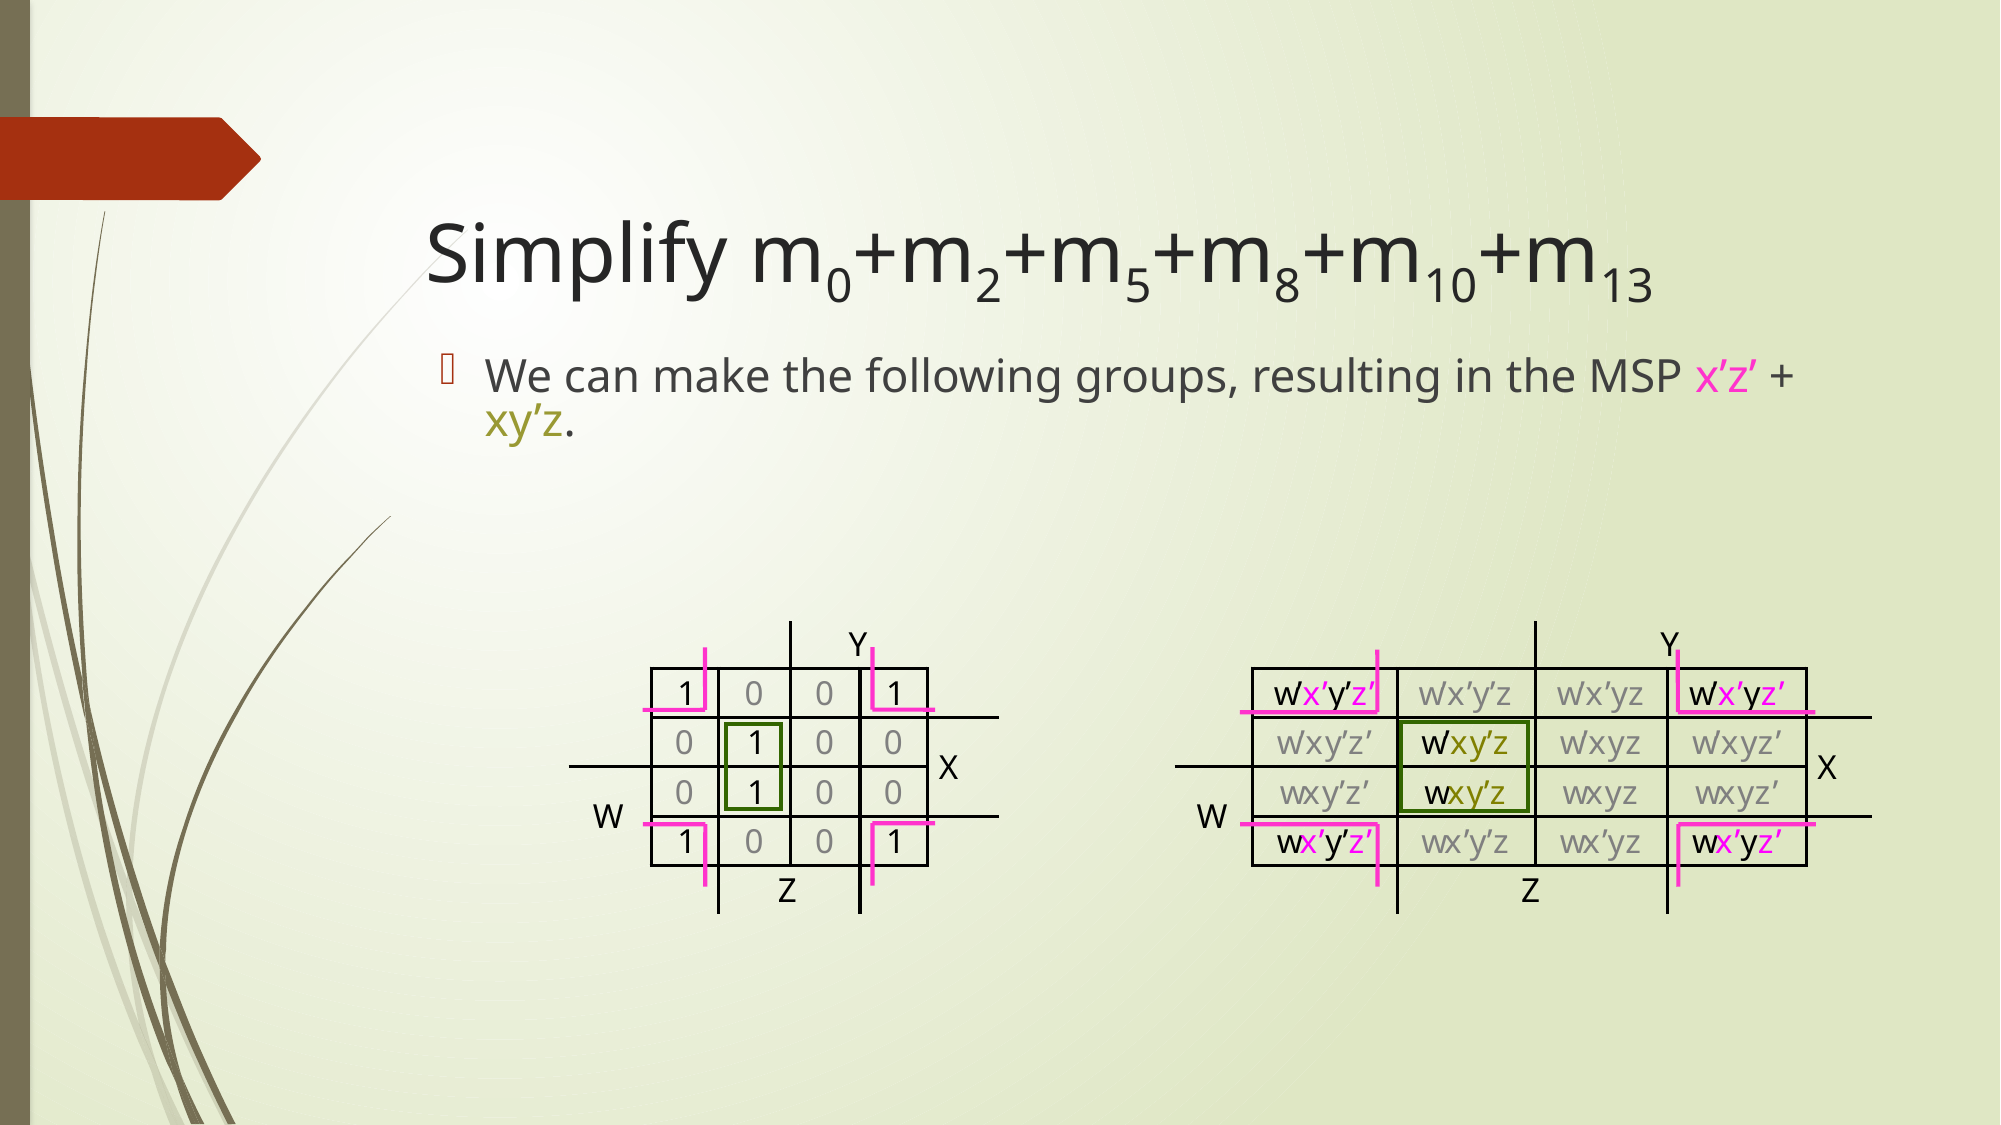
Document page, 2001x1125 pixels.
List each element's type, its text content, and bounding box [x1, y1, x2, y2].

title Simplify m0+m2+m5+m8+m10+m13 [425, 102, 1888, 313]
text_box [1159, 620, 1906, 942]
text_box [553, 620, 1032, 942]
list We can make the following groups, resulting in the MSP x’z’ + xy’z. [424, 350, 1888, 970]
